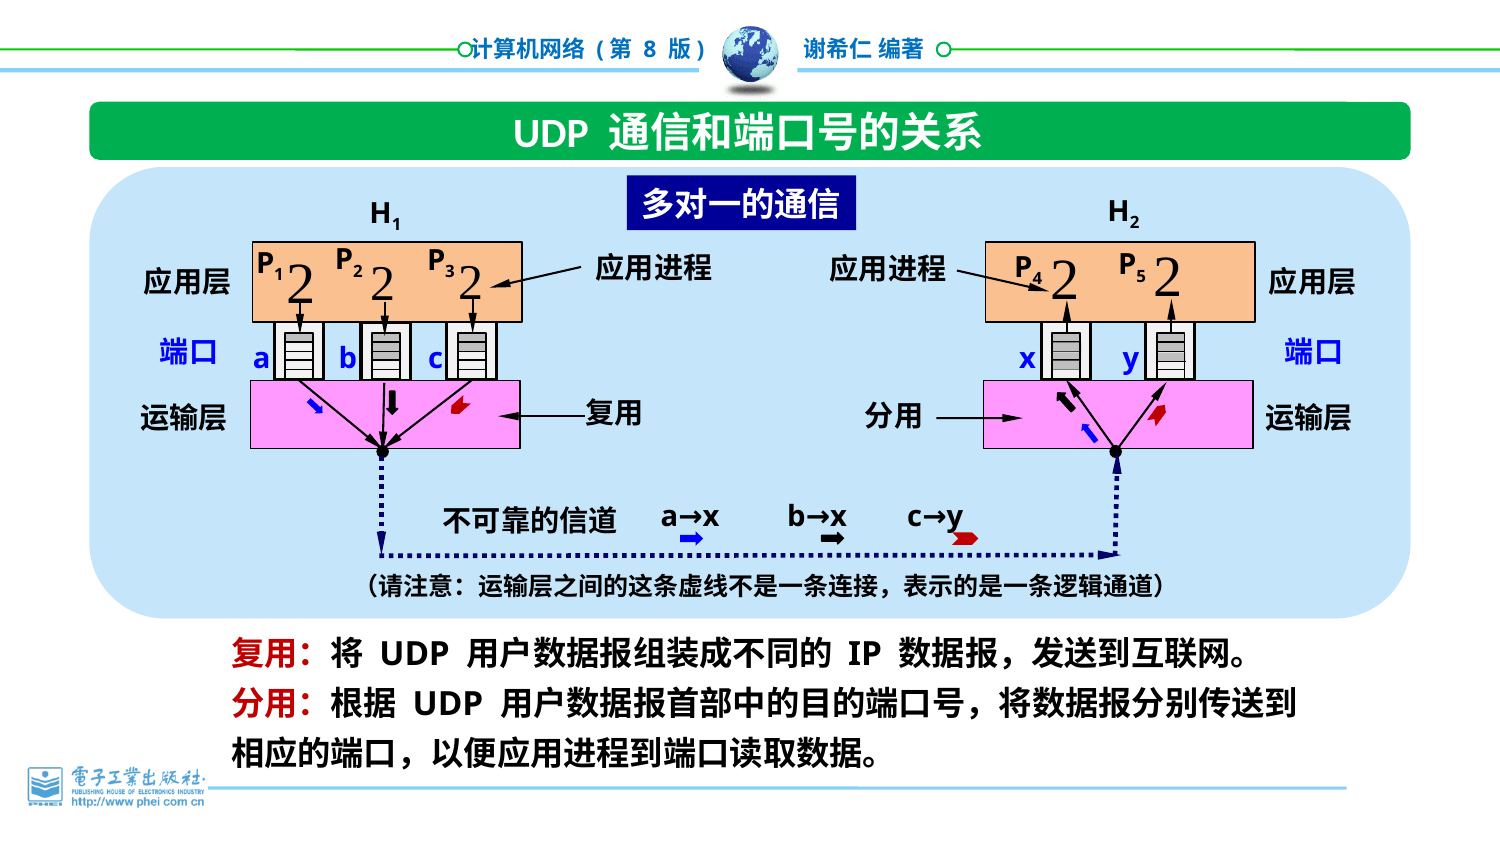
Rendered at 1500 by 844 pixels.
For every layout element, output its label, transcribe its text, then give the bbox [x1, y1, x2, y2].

text_box [1337, 617, 1359, 621]
text_box 多对一的通信 [626, 175, 857, 183]
text_box 复用：将 UDP 用户数据报组装成不同的 IP 数据报，发送到互联网。 分用：根据 UDP 用户数据报首部中的目的端口号，将数据报分别传送到相应的端口，以便应用进程到端口读取数据。 [216, 617, 1337, 780]
text_box [141, 617, 216, 621]
text_box [999, 101, 1411, 160]
picture [720, 24, 780, 97]
text_box UDP 通信和端口号的关系 [498, 97, 999, 163]
text_box [89, 101, 498, 160]
text_box [87, 164, 1413, 612]
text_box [130, 184, 1368, 609]
picture [23, 764, 208, 809]
